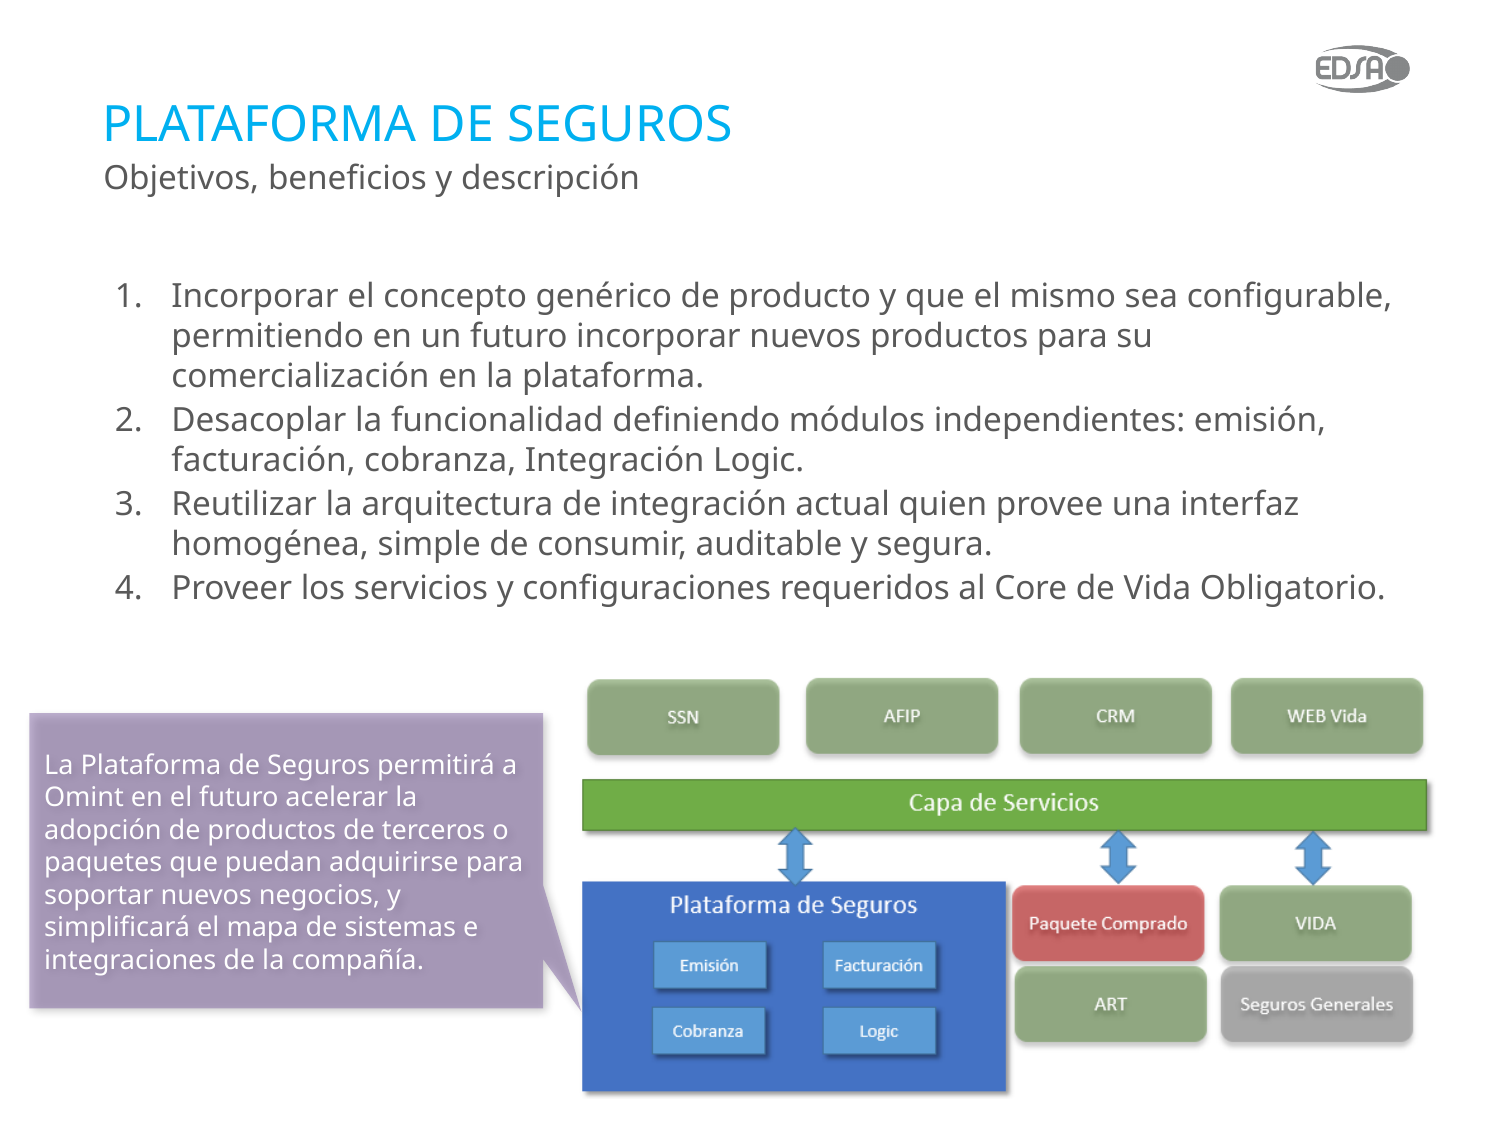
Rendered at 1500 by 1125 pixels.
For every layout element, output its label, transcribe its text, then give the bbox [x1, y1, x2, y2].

text_box Incorporar el concepto genérico de producto y que el mismo sea configurable, permitiendo en un futuro incorporar nuevos productos para su comercialización en la plataforma. Desacoplar la funcionalidad definiendo módulos independientes: emisión, facturación, cobranza, Integración Logic. Reutilizar la arquitectura de integración actual quien provee una interfaz homogénea, simple de consumir, auditable y segura. Proveer los servicios y configuraciones requeridos al Core de Vida Obligatorio. [100, 267, 1436, 669]
text_box La Plataforma de Seguros permitirá a Omint en el futuro acelerar la adopción de productos de terceros o paquetes que puedan adquirirse para soportar nuevos negocios, y simplificará el mapa de sistemas e integraciones de la compañía. [29, 713, 571, 1009]
text_box Objetivos, beneficios y descripción [88, 148, 1244, 204]
picture [576, 668, 1436, 1099]
picture [1313, 42, 1412, 95]
text_box Plataforma de seguros [87, 84, 1081, 179]
